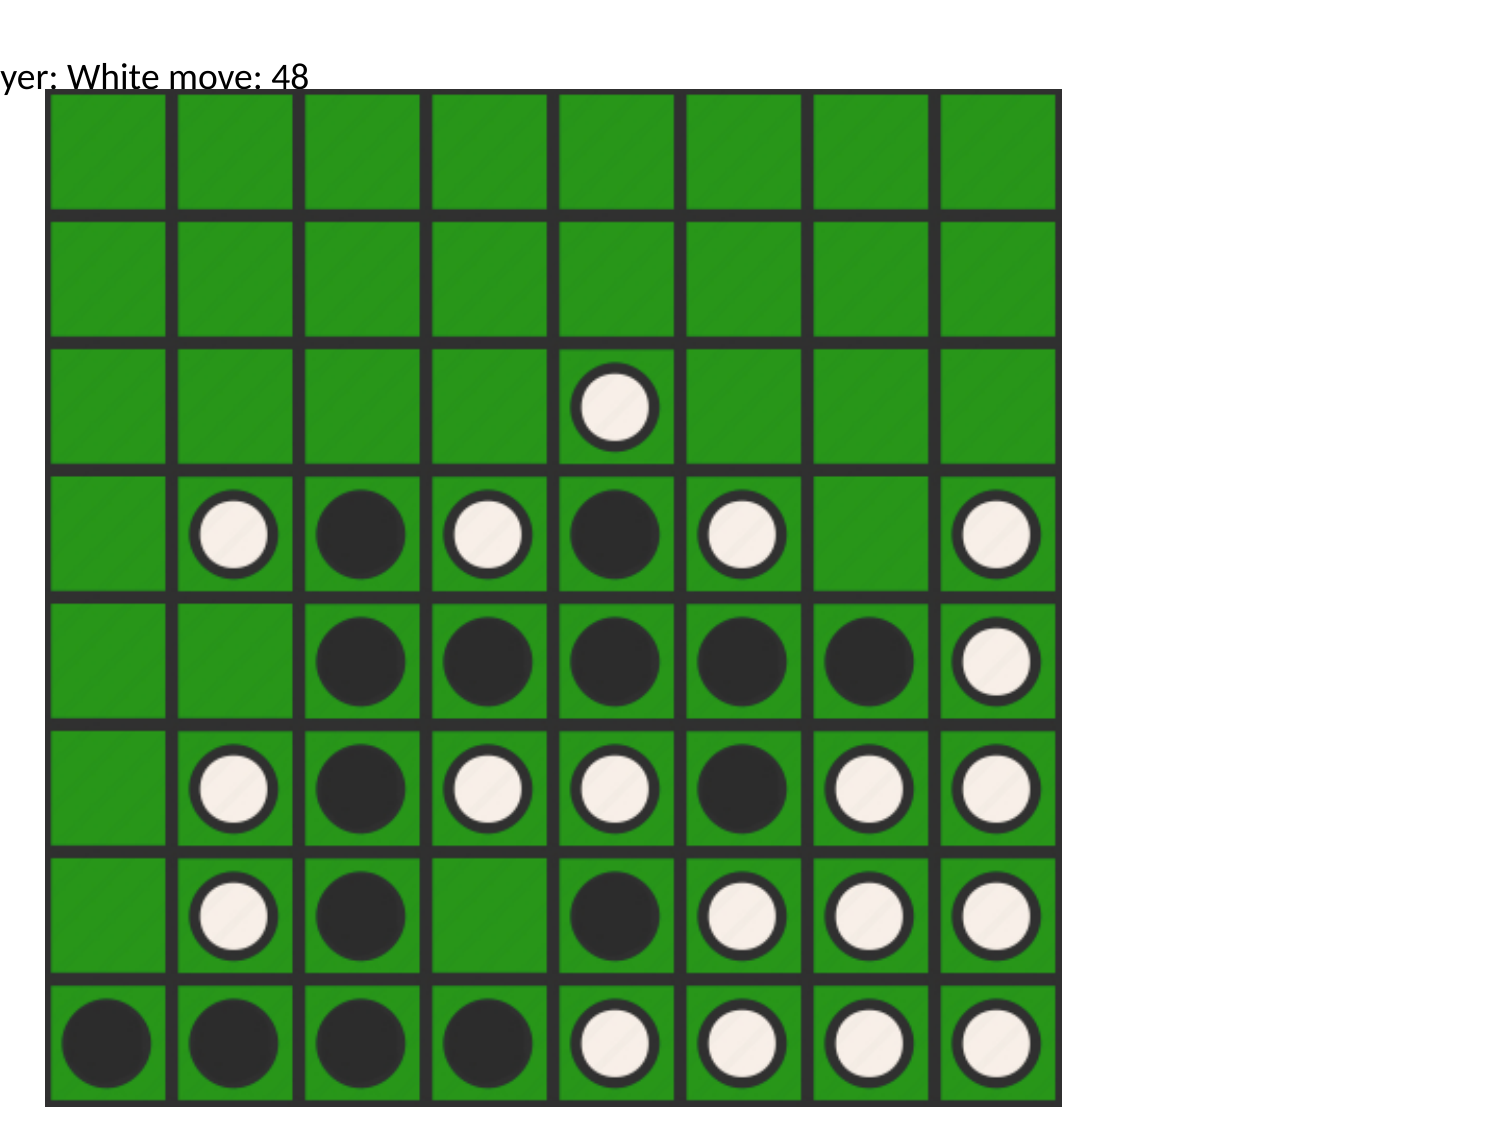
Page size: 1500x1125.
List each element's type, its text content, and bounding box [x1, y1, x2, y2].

text_box turn: 30 player: White move: 48 [0, 44, 325, 105]
picture [44, 89, 1062, 1107]
